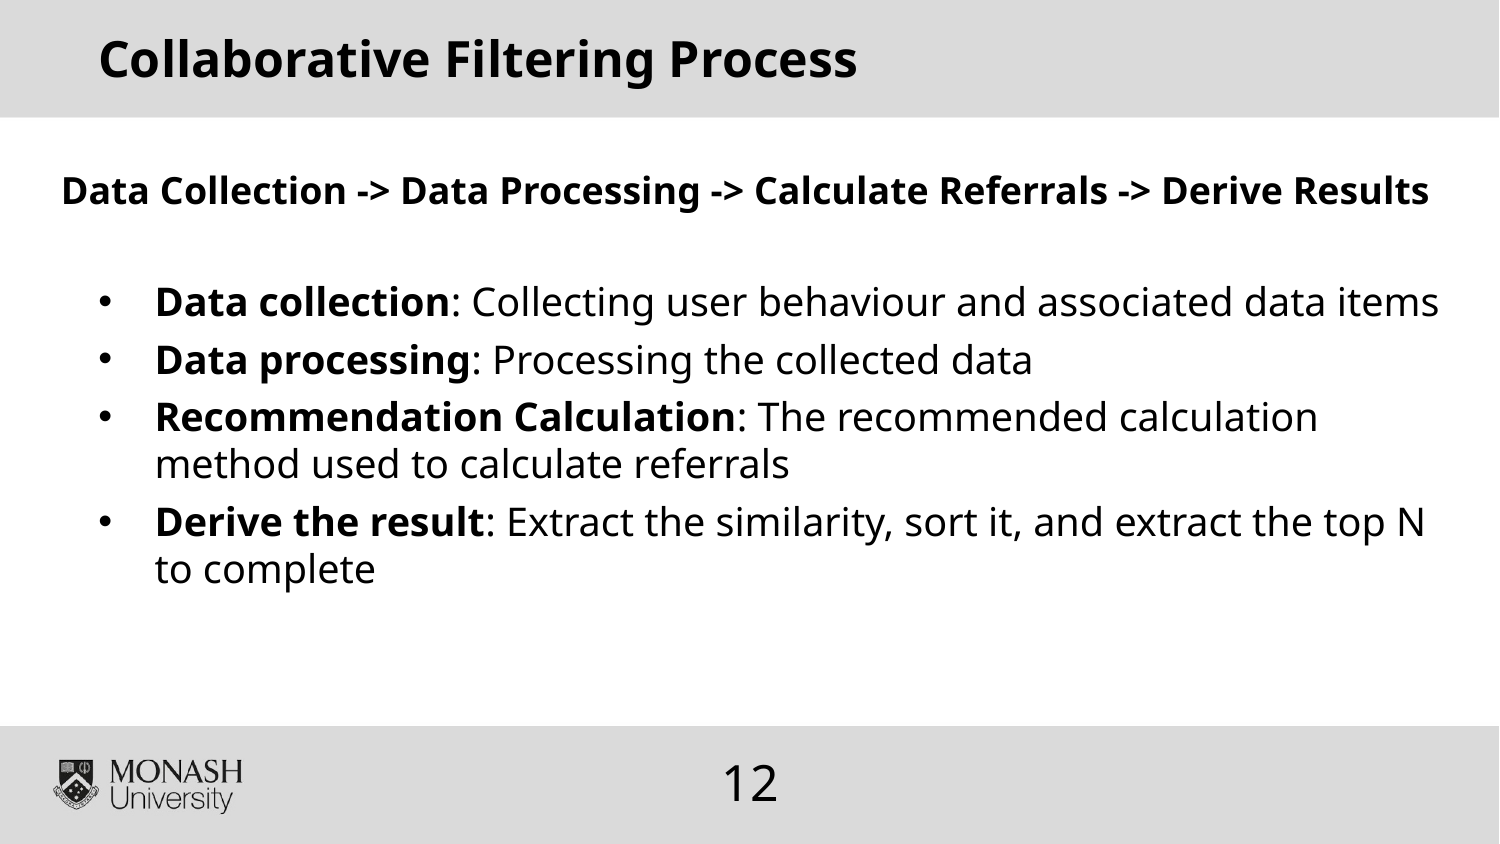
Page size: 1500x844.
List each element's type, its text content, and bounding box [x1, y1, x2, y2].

list Collaborative Filtering Process Data Collection -> Data Processing -> Calculate Referrals -> Derive Results Data collection: Collecting user behaviour and associated data items Data processing: Processing the collected data Recommendation Calculation: The recommended calculation method used to calculate referrals Derive the result: Extract the similarity, sort it, and extract the top N to complete [45, 19, 1464, 97]
picture [0, 0, 1499, 844]
